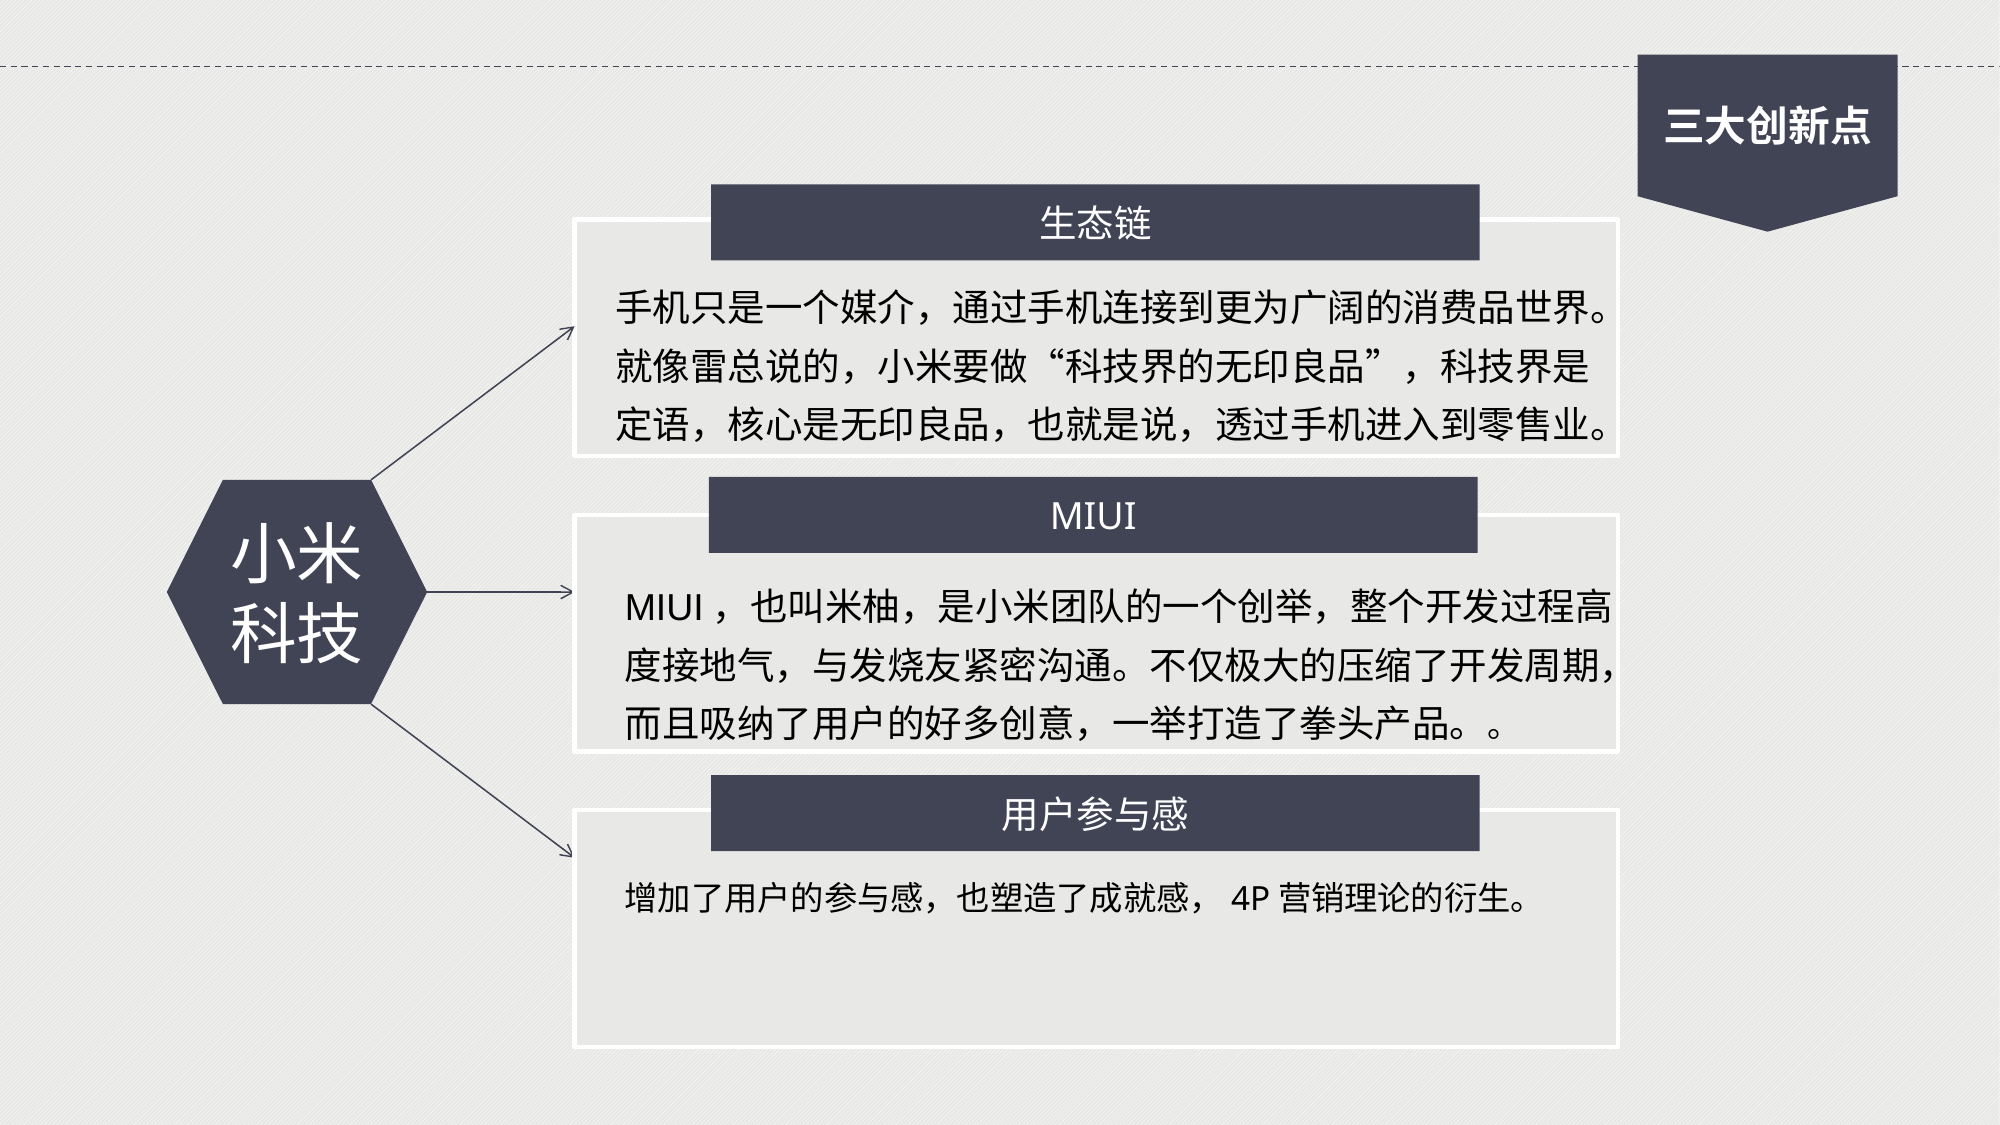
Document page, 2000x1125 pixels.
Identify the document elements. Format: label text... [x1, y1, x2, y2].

text_box MIUI [707, 475, 1480, 555]
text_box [370, 325, 575, 480]
text_box [1635, 52, 1900, 65]
text_box MIUI，也叫米柚，是小米团队的一个创举，整个开发过程高度接地气，与发烧友紧密沟通。不仅极大的压缩了开发周期，而且吸纳了用户的好多创意，一举打造了拳头产品。。 [609, 562, 1629, 753]
text_box 手机只是一个媒介，通过手机连接到更为广阔的消费品世界。就像雷总说的，小米要做“科技界的无印良品”，科技界是定语，核心是无印良品，也就是说，透过手机进入到零售业。 [600, 263, 1638, 454]
text_box [572, 808, 1620, 1049]
text_box 三大创新点 [1648, 92, 1887, 158]
text_box [572, 217, 1620, 458]
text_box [370, 703, 575, 858]
text_box 生态链 [709, 182, 1482, 263]
text_box [1635, 78, 1900, 234]
text_box [572, 513, 1620, 754]
text_box 用户参与感 [709, 773, 1482, 853]
text_box 增加了用户的参与感，也塑造了成就感，4P营销理论的衍生。 [609, 857, 1603, 925]
text_box 小米科技 [164, 477, 430, 707]
